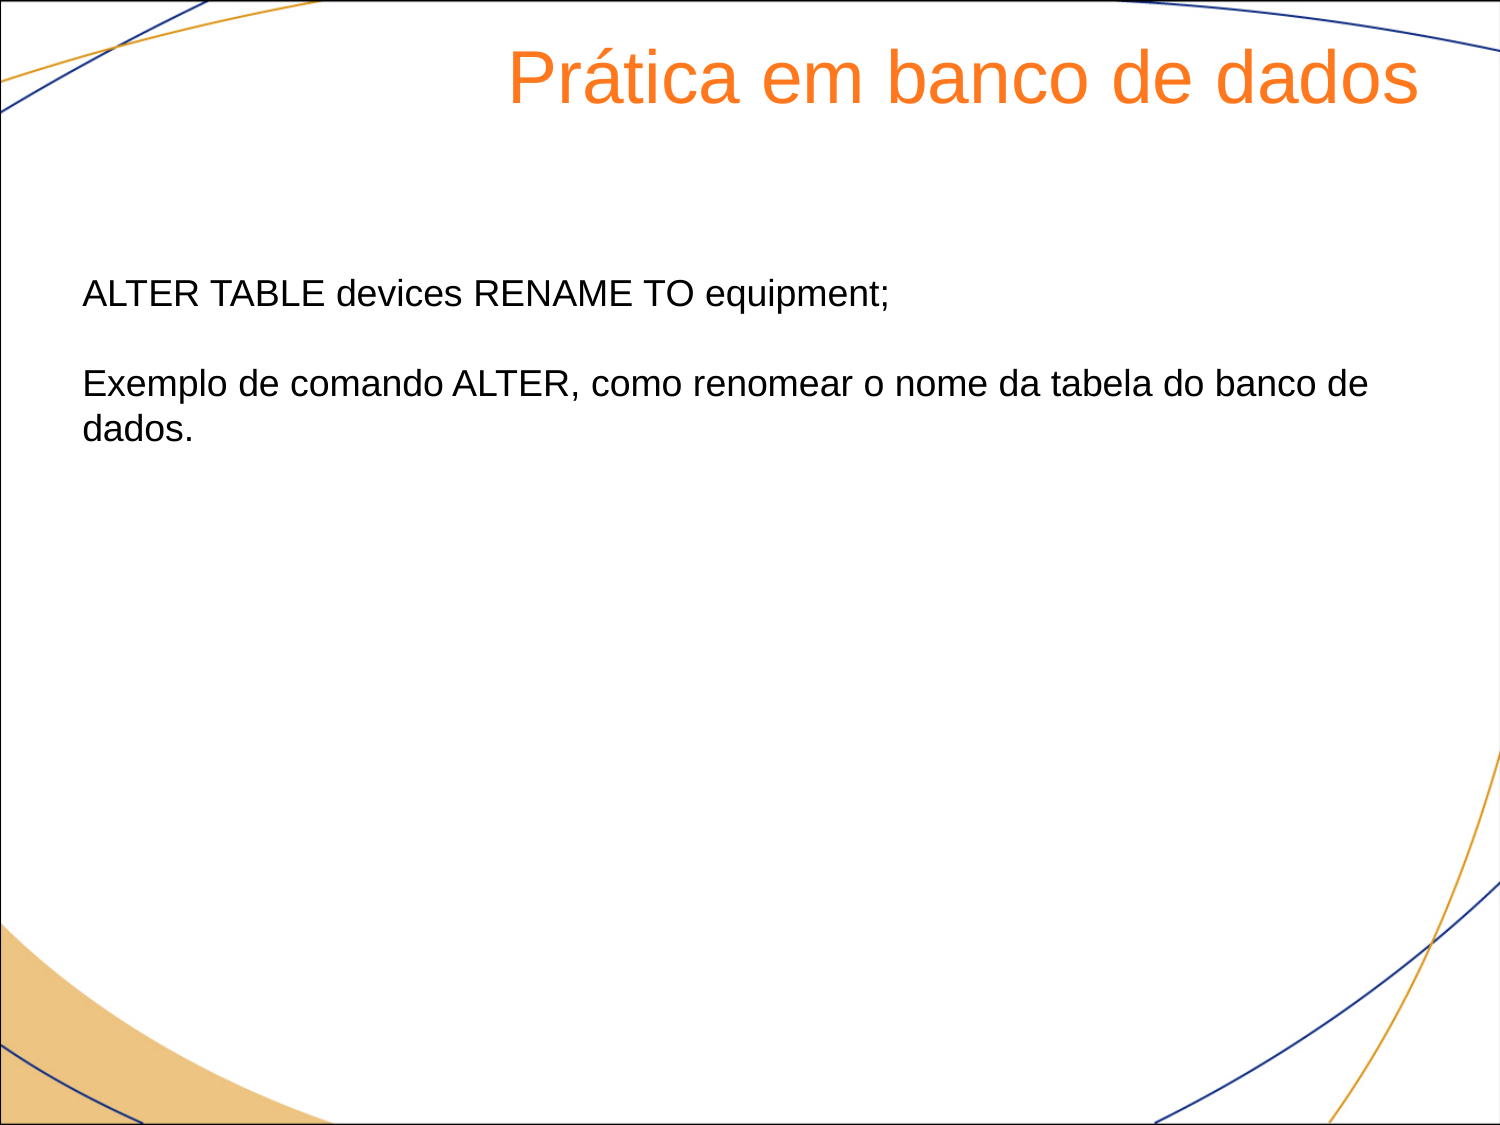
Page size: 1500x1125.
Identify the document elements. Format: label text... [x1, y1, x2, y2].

text_box Prática em banco de dados [360, 21, 1436, 127]
picture [0, 0, 1500, 1125]
text_box ALTER TABLE devices RENAME TO equipment; Exemplo de comando ALTER, como renomear o nome da tabela do banco de dados. [67, 261, 1435, 929]
